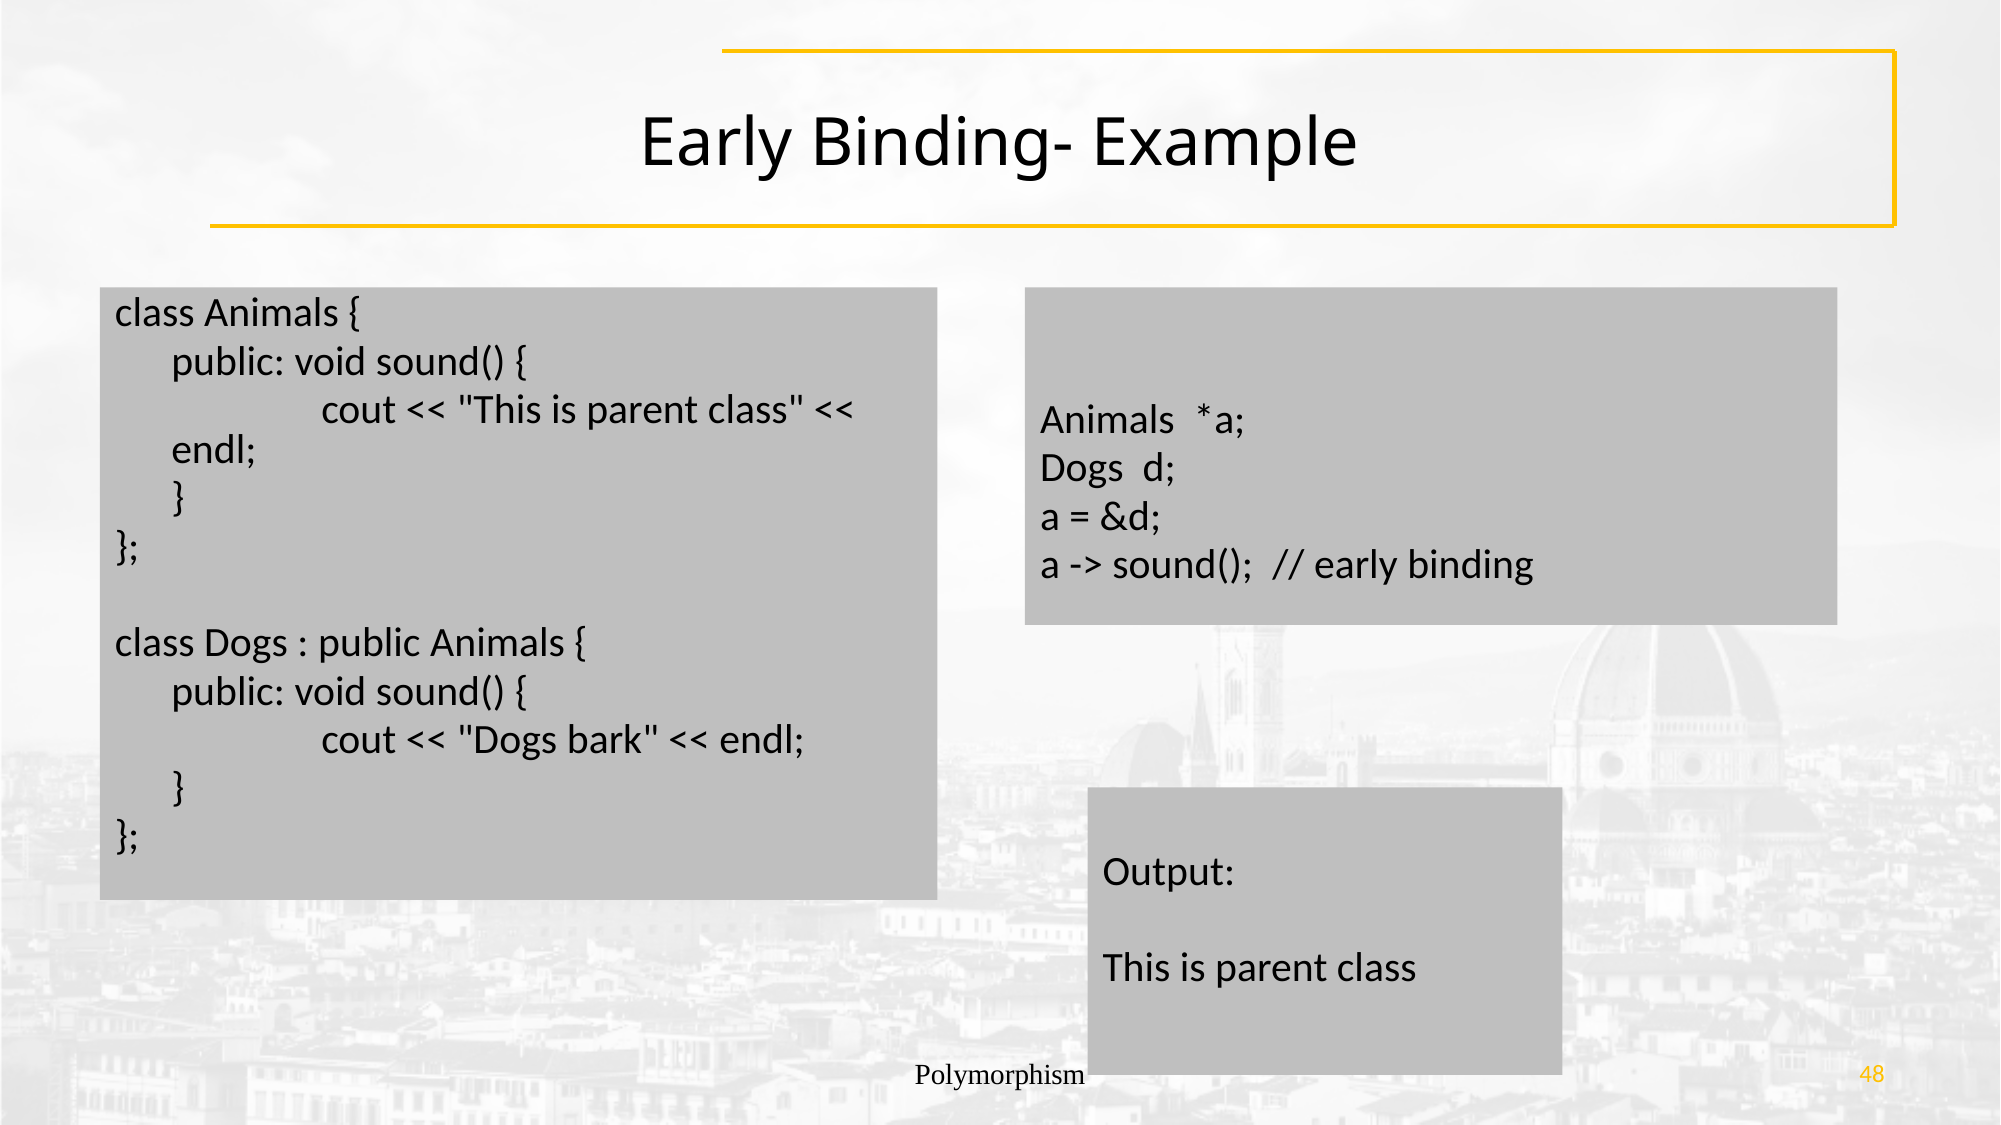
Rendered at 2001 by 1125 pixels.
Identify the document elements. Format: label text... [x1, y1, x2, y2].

text_box Output: This is parent class [1087, 787, 1563, 1075]
title Early Binding- Example [99, 45, 1900, 233]
text_box class Animals { public: void sound() { cout << "This is parent class" << endl; } }; class Dogs : public Animals { public: void sound() { cout << "Dogs bark" << endl; } }; [99, 287, 938, 900]
slide_number 48 [1433, 1042, 1900, 1103]
text_box Animals *a; Dogs d; a = &d; a -> sound(); // early binding [1024, 287, 1838, 625]
footer Polymorphism [683, 1042, 1317, 1103]
